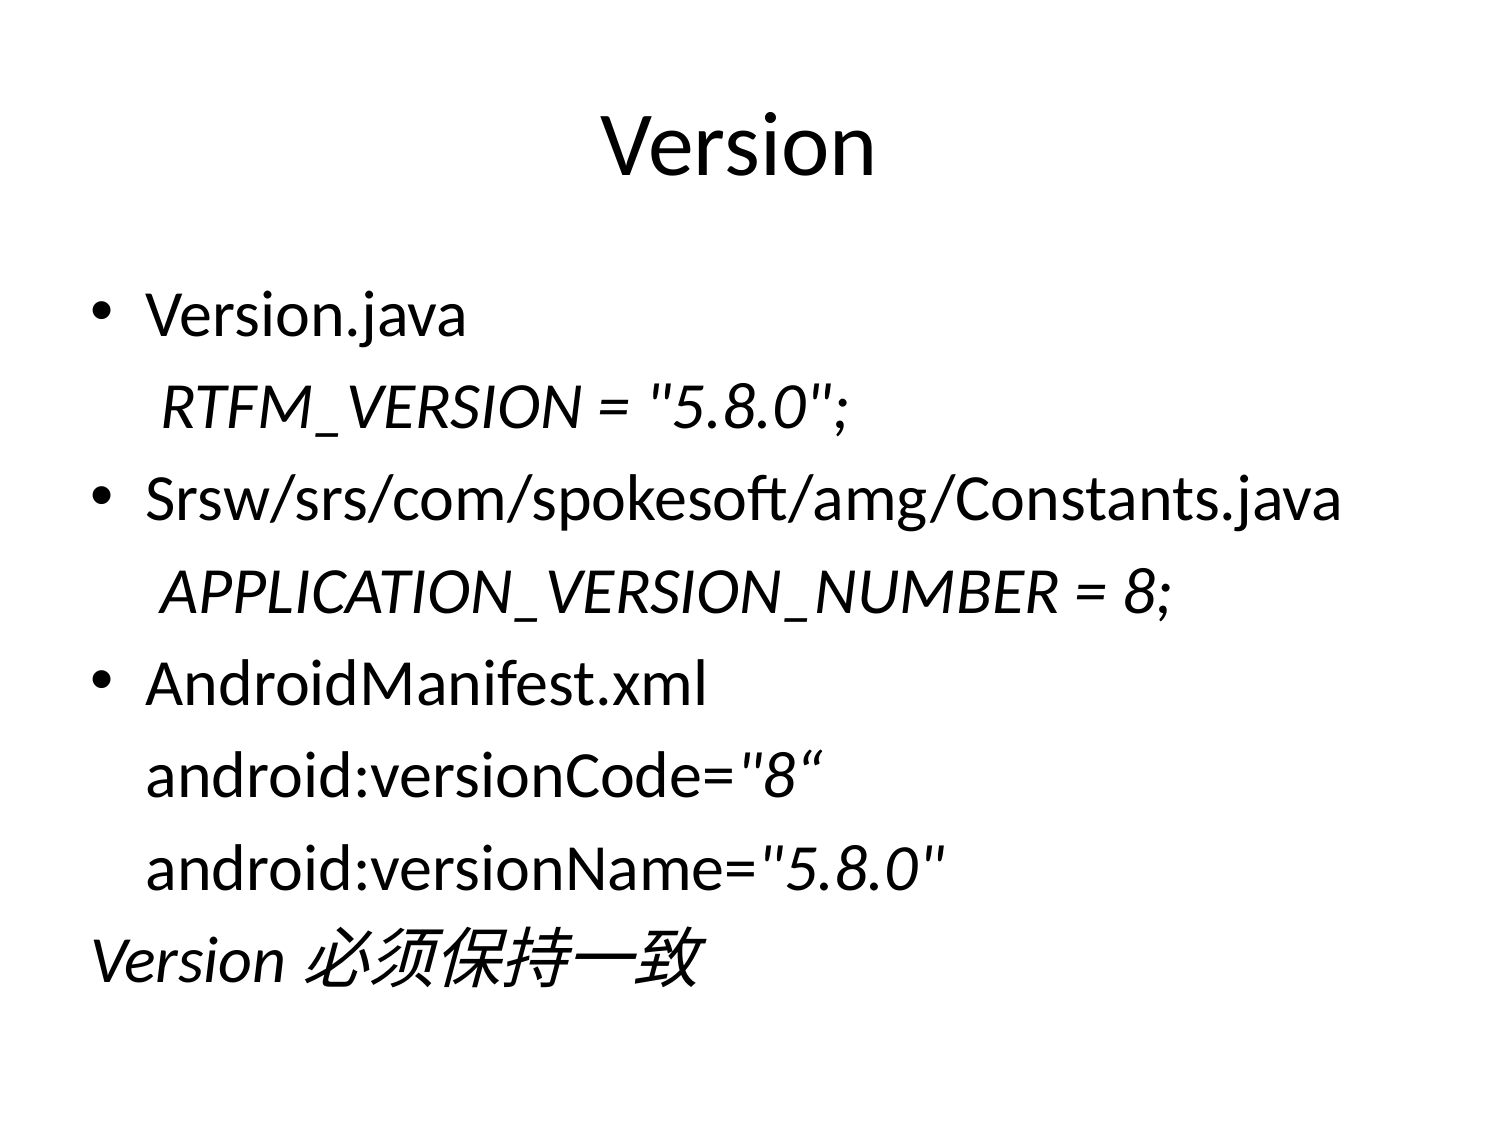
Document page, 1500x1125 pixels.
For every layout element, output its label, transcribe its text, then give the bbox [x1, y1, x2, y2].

title Version [75, 45, 1425, 233]
list Version.java RTFM_VERSION = "5.8.0"; Srsw/srs/com/spokesoft/amg/Constants.java APPLICATION_VERSION_NUMBER = 8; AndroidManifest.xml android:versionCode="8“ android:versionName="5.8.0" Version必须保持一致 [75, 262, 1425, 1005]
